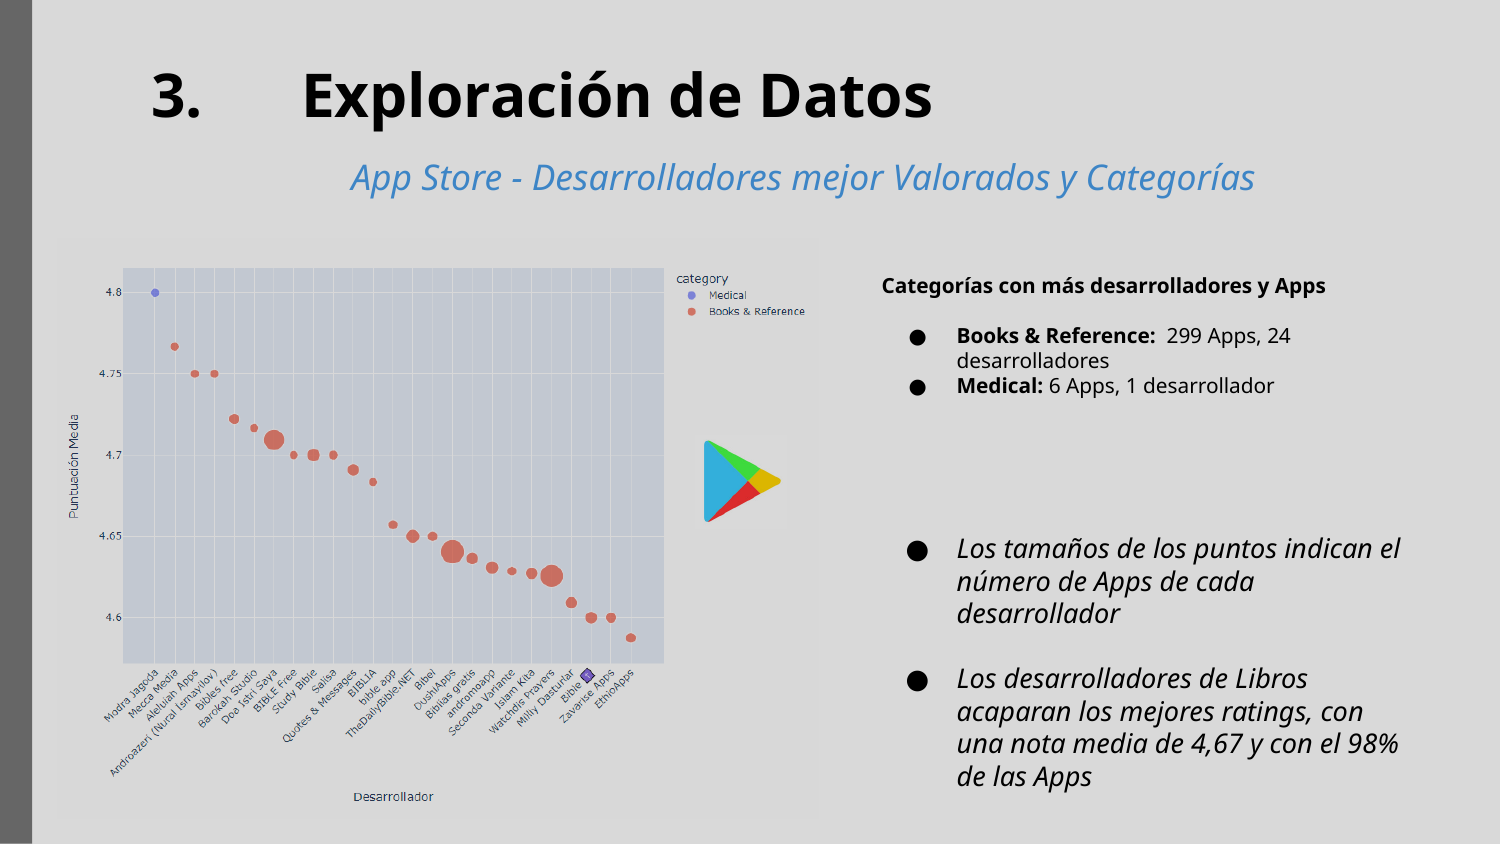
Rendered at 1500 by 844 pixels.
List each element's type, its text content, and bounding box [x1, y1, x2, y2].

text_box Los tamaños de los puntos indican el número de Apps de cada desarrollador Los desarrolladores de Libros acaparan los mejores ratings, con una nota media de 4,67 y con el 98% de las Apps [866, 516, 1427, 842]
text_box App Store - Desarrolladores mejor Valorados y Categorías [60, 140, 1473, 213]
picture [56, 238, 819, 819]
text_box Categorías con más desarrolladores y Apps Books & Reference: 299 Apps, 24 desarrolladores Medical: 6 Apps, 1 desarrollador [866, 258, 1459, 413]
text_box [0, 0, 33, 844]
text_box 3. Exploración de Datos [136, 42, 1364, 140]
